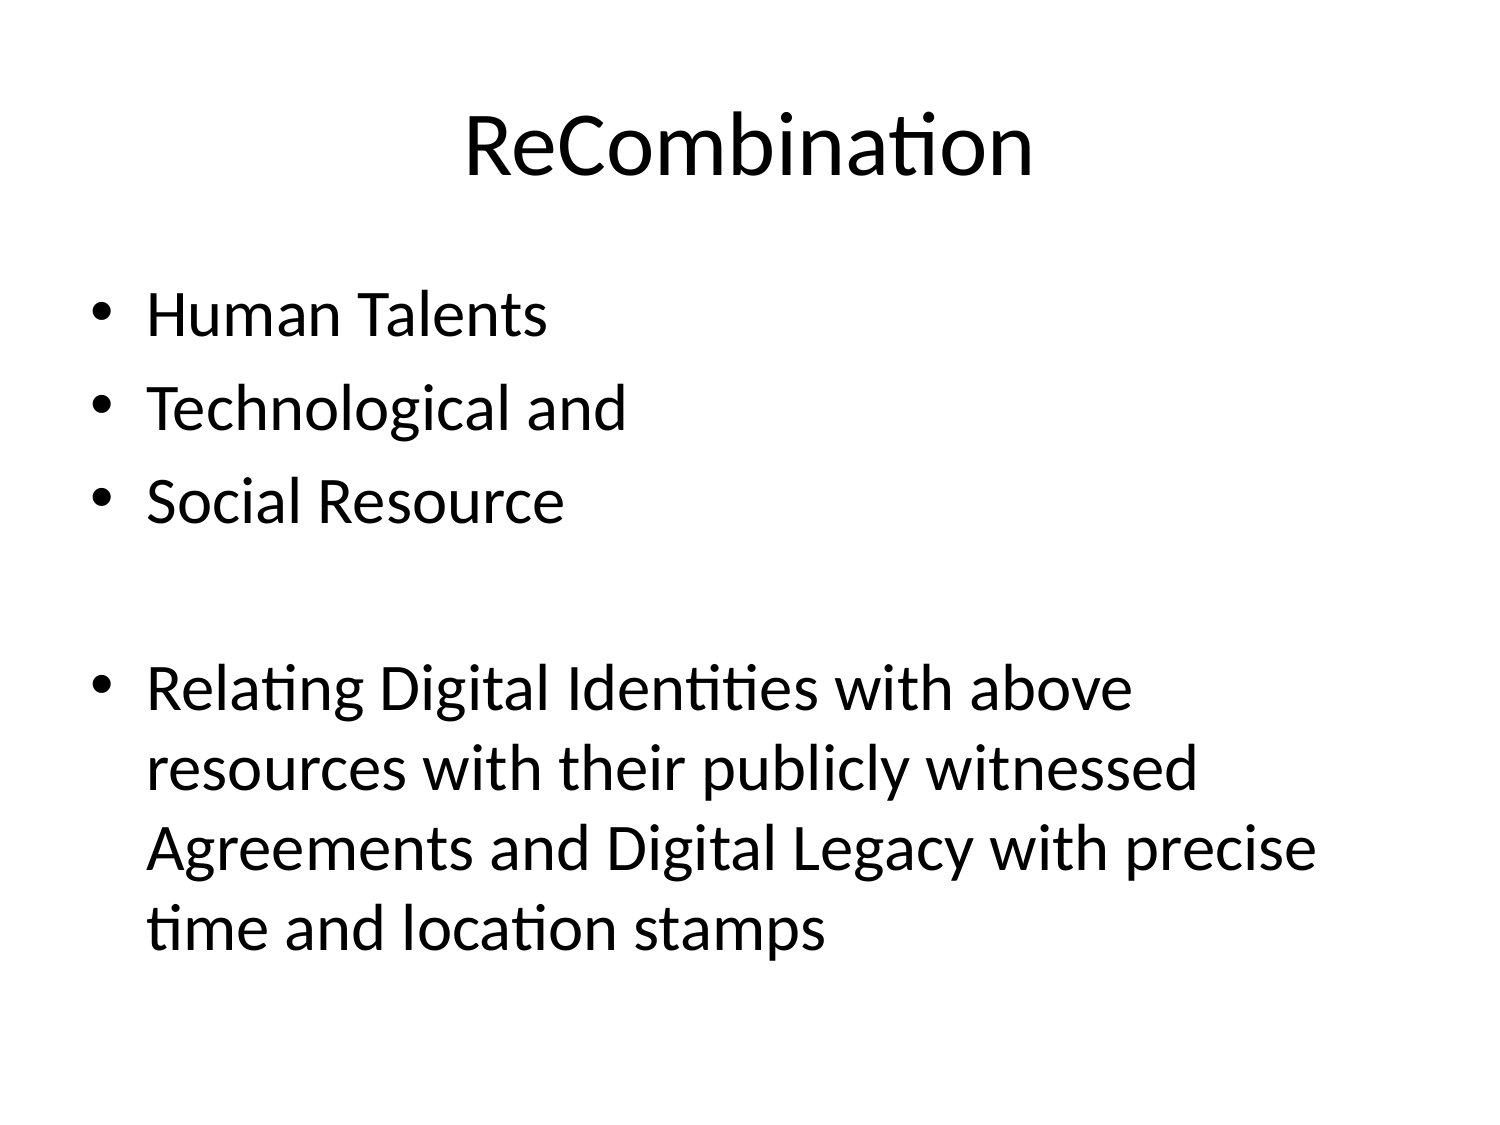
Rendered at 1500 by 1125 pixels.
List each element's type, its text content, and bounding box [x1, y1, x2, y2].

list Human Talents Technological and Social Resource Relating Digital Identities with above resources with their publicly witnessed Agreements and Digital Legacy with precise time and location stamps [75, 262, 1425, 1005]
title ReCombination [75, 45, 1425, 233]
